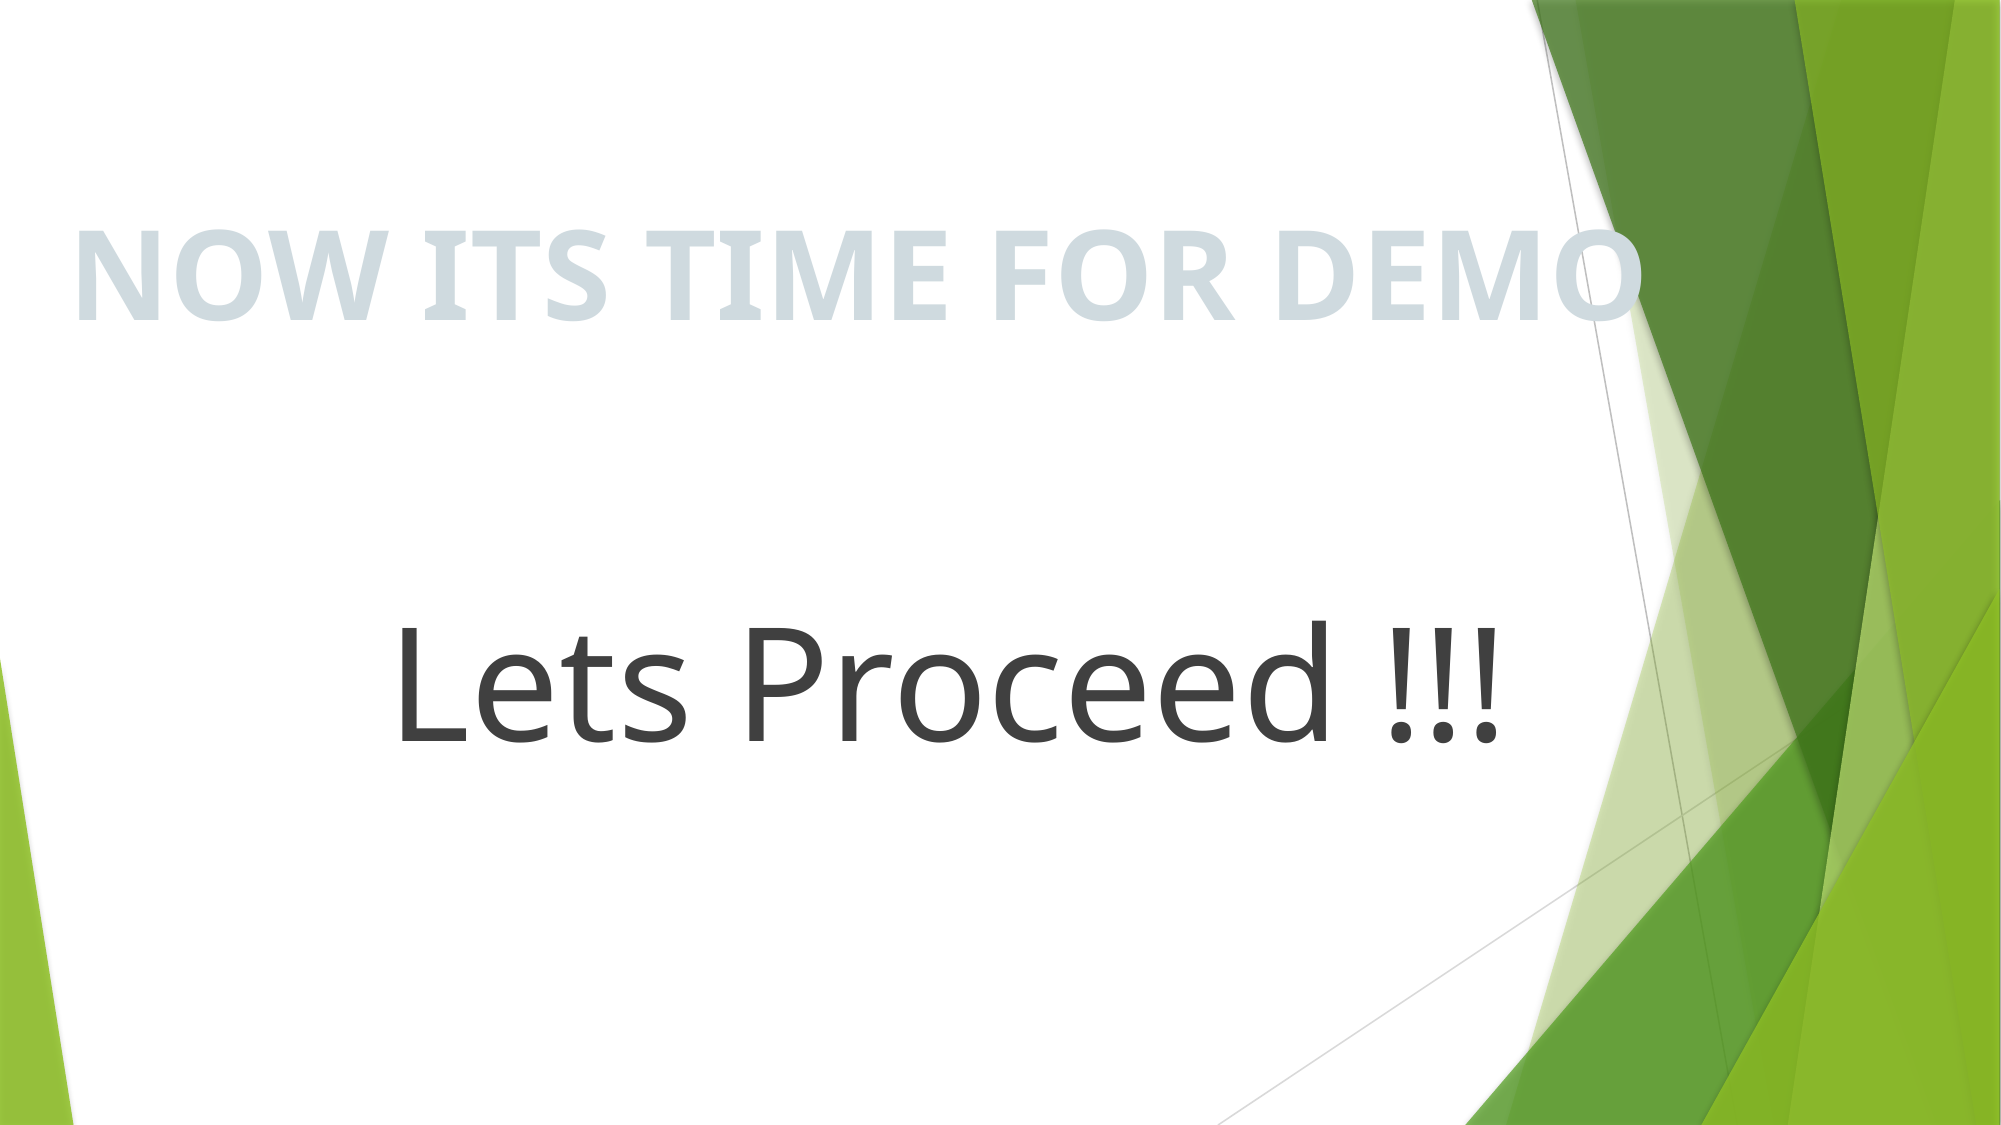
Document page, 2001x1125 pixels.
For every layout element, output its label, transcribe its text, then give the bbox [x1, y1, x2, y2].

list Lets Proceed !!! [139, 354, 1607, 992]
text_box NOW ITS TIME FOR DEMO [53, 187, 1665, 353]
